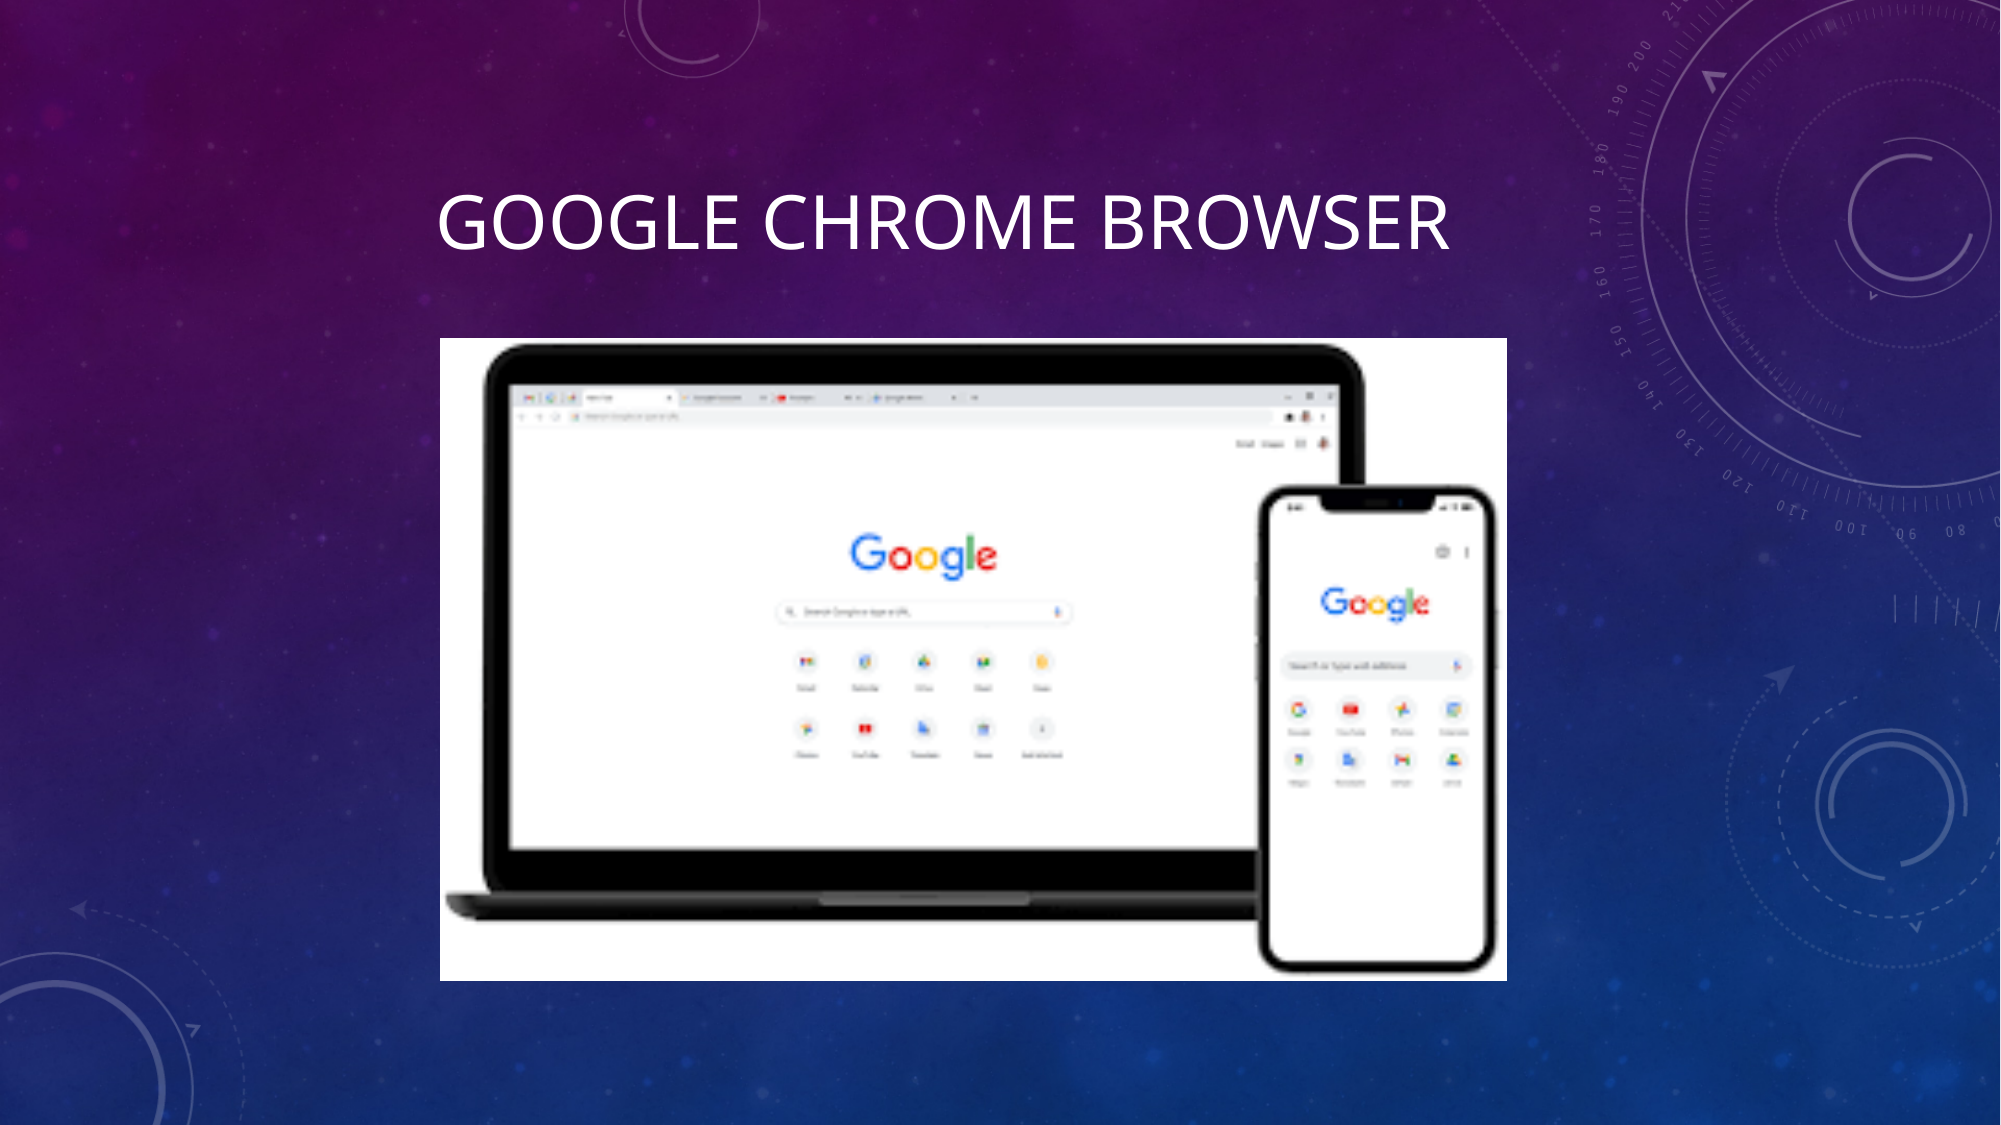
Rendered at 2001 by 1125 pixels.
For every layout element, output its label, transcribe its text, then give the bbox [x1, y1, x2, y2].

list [439, 338, 1507, 981]
picture [0, 0, 2001, 1125]
title Google chrome browser [112, 99, 1775, 339]
